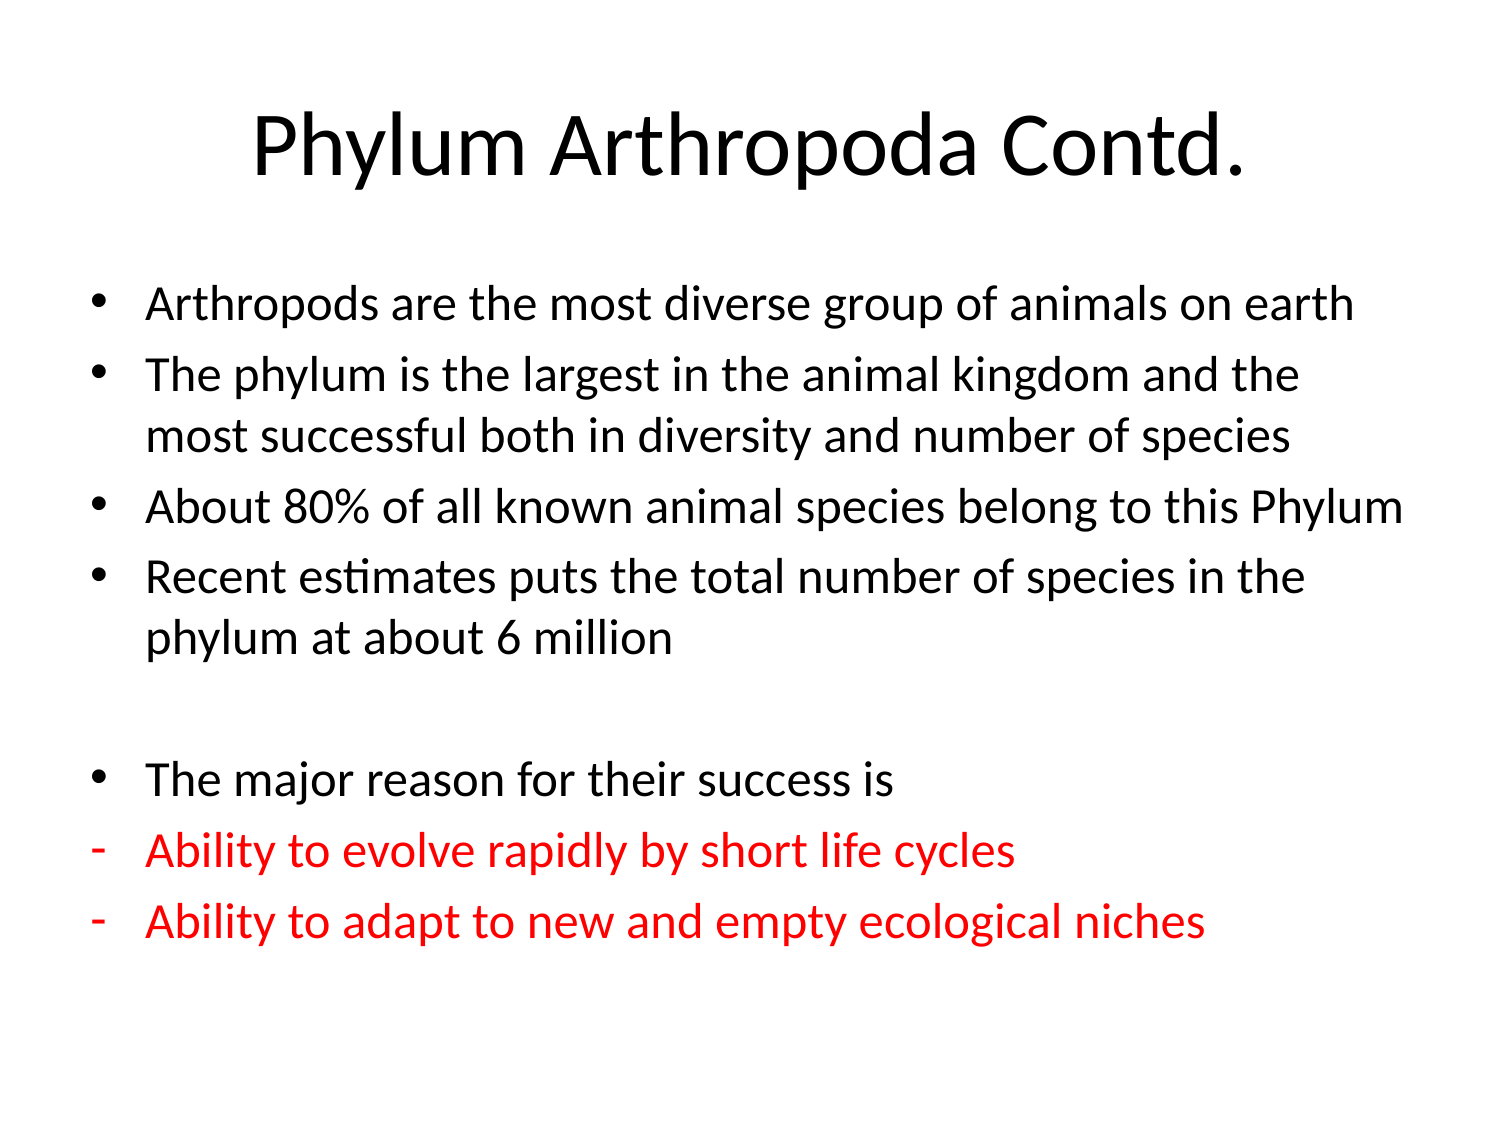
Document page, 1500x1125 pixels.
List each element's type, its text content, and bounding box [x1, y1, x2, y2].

title Phylum Arthropoda Contd. [75, 45, 1425, 233]
list Arthropods are the most diverse group of animals on earth The phylum is the largest in the animal kingdom and the most successful both in diversity and number of species About 80% of all known animal species belong to this Phylum Recent estimates puts the total number of species in the phylum at about 6 million The major reason for their success is Ability to evolve rapidly by short life cycles Ability to adapt to new and empty ecological niches [75, 262, 1425, 1005]
